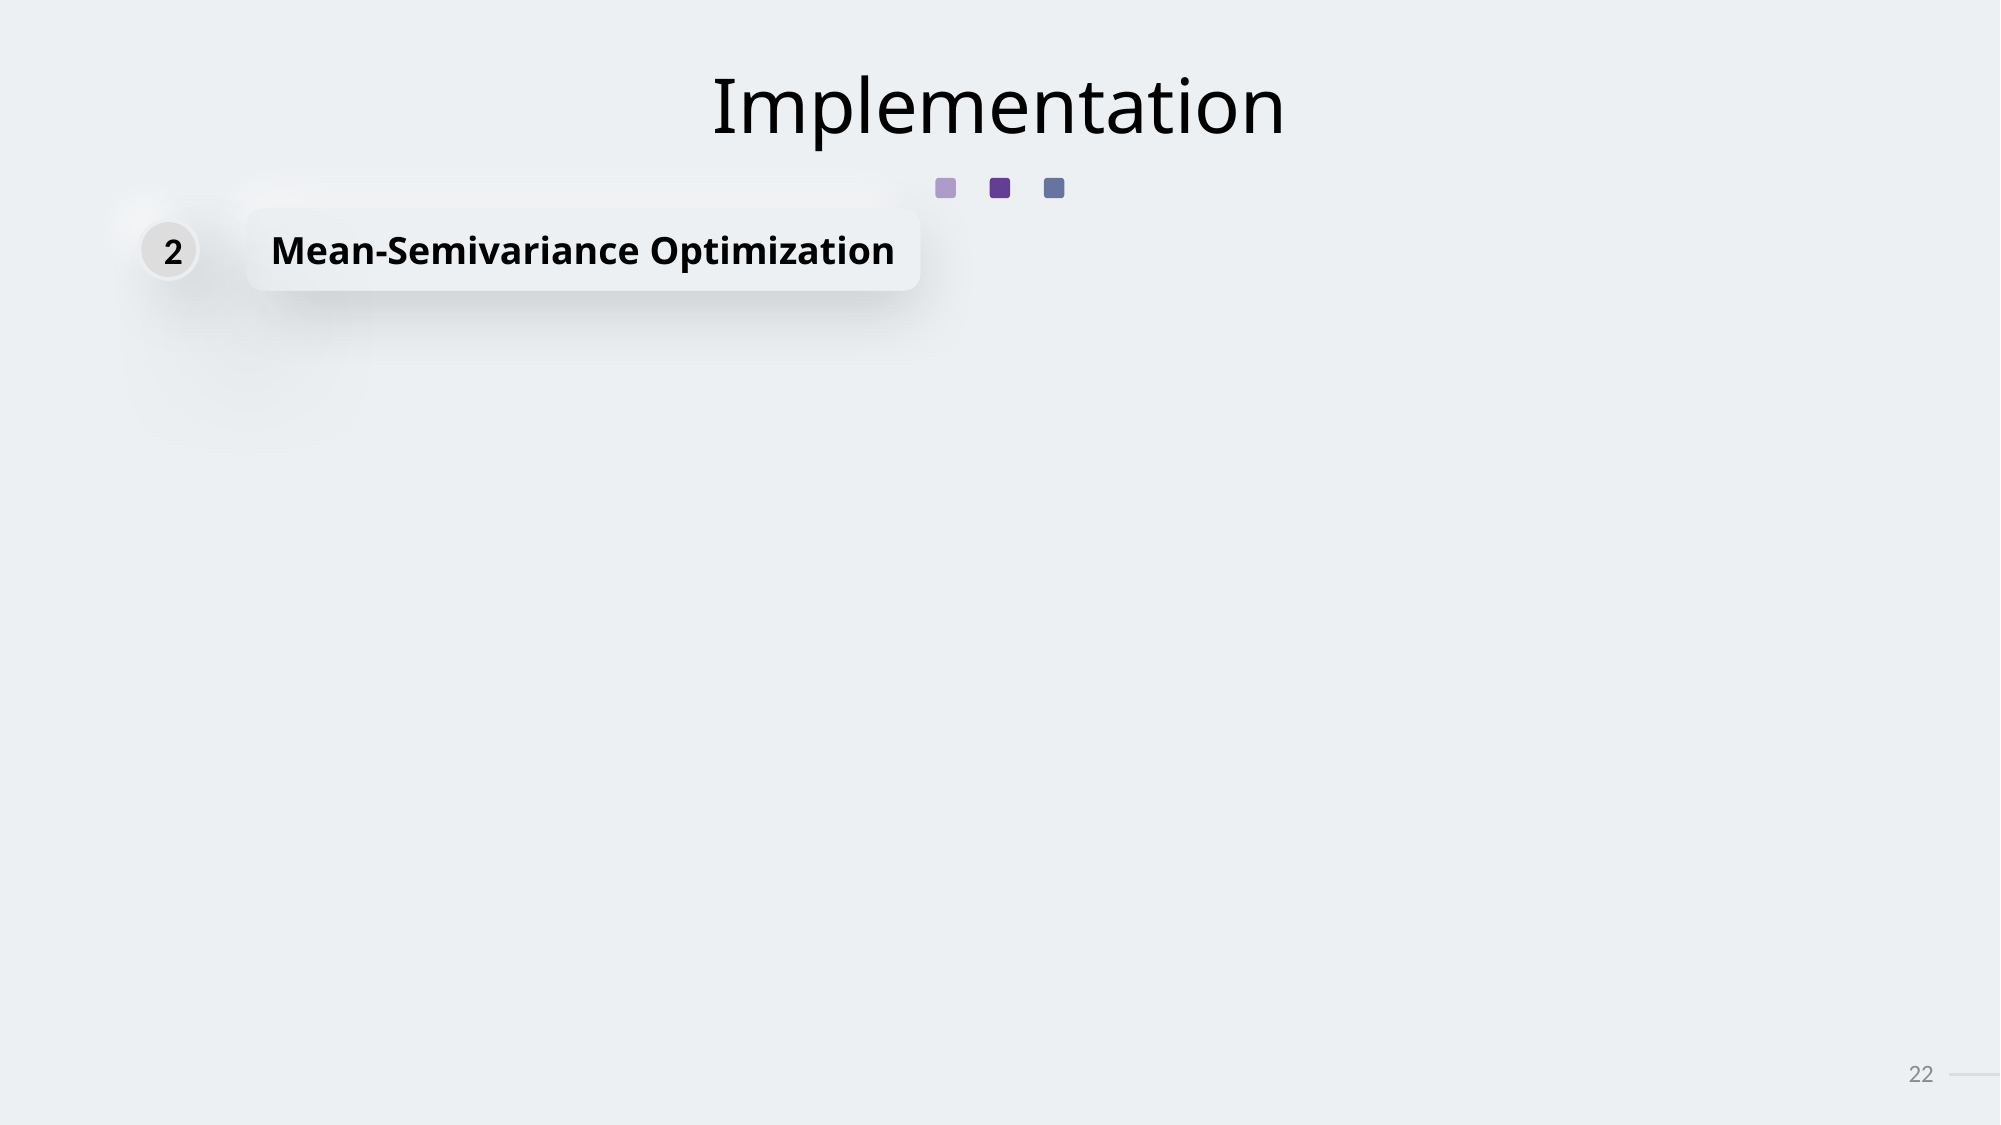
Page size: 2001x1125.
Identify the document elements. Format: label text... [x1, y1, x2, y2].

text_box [137, 218, 200, 281]
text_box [246, 208, 921, 291]
title Implementation [137, 59, 1863, 158]
